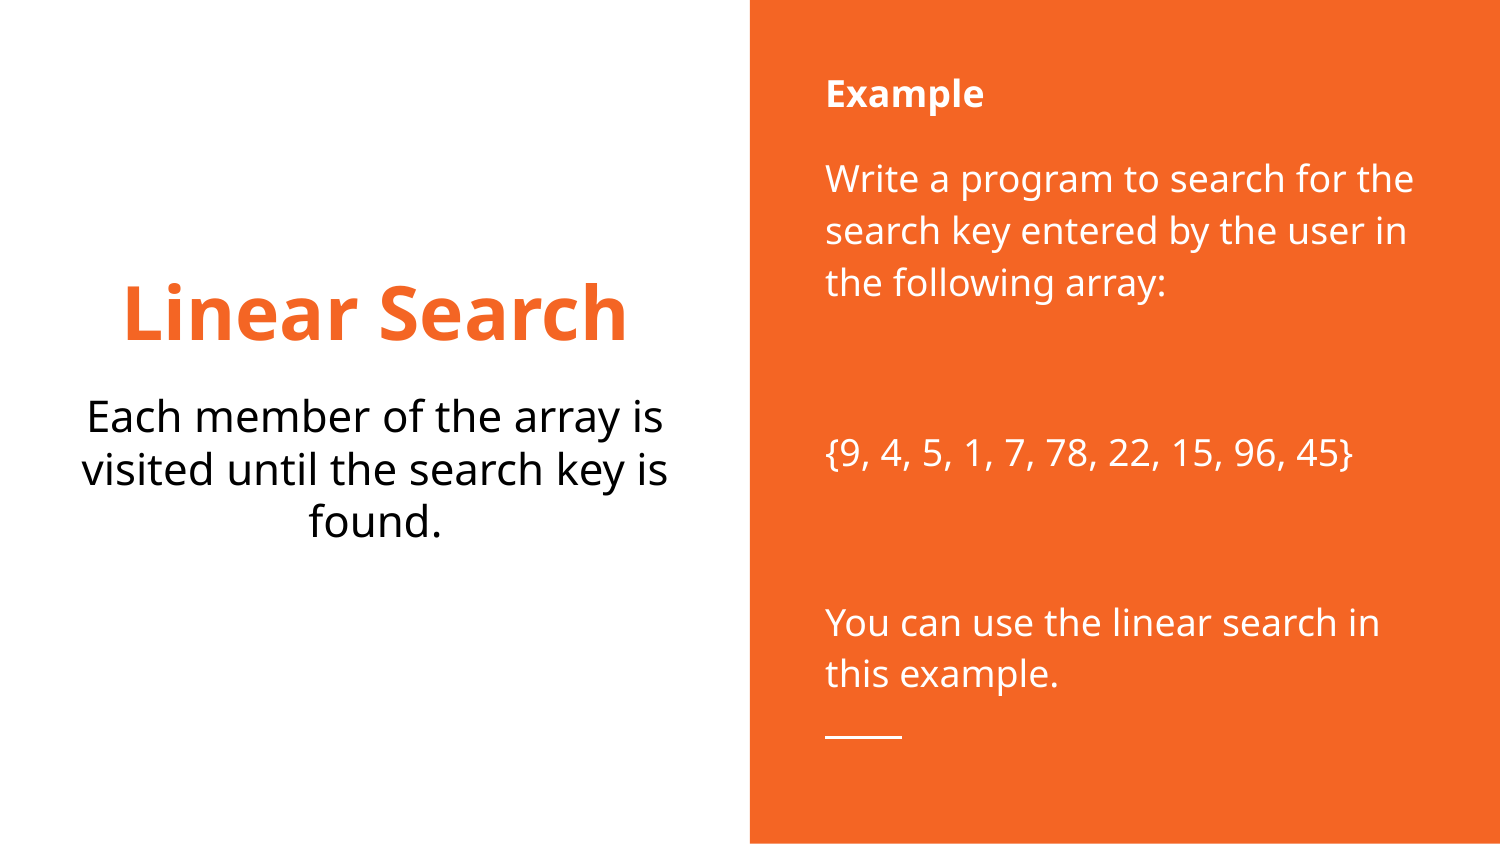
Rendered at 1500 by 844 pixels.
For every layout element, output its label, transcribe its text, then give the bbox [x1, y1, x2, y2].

list Example Write a program to search for the search key entered by the user in the following array: {9, 4, 5, 1, 7, 78, 22, 15, 96, 45} You can use the linear search in this example. [810, 118, 1440, 725]
subtitle Each member of the array is visited until the search key is found. [43, 373, 708, 595]
title Linear Search [43, 154, 708, 371]
